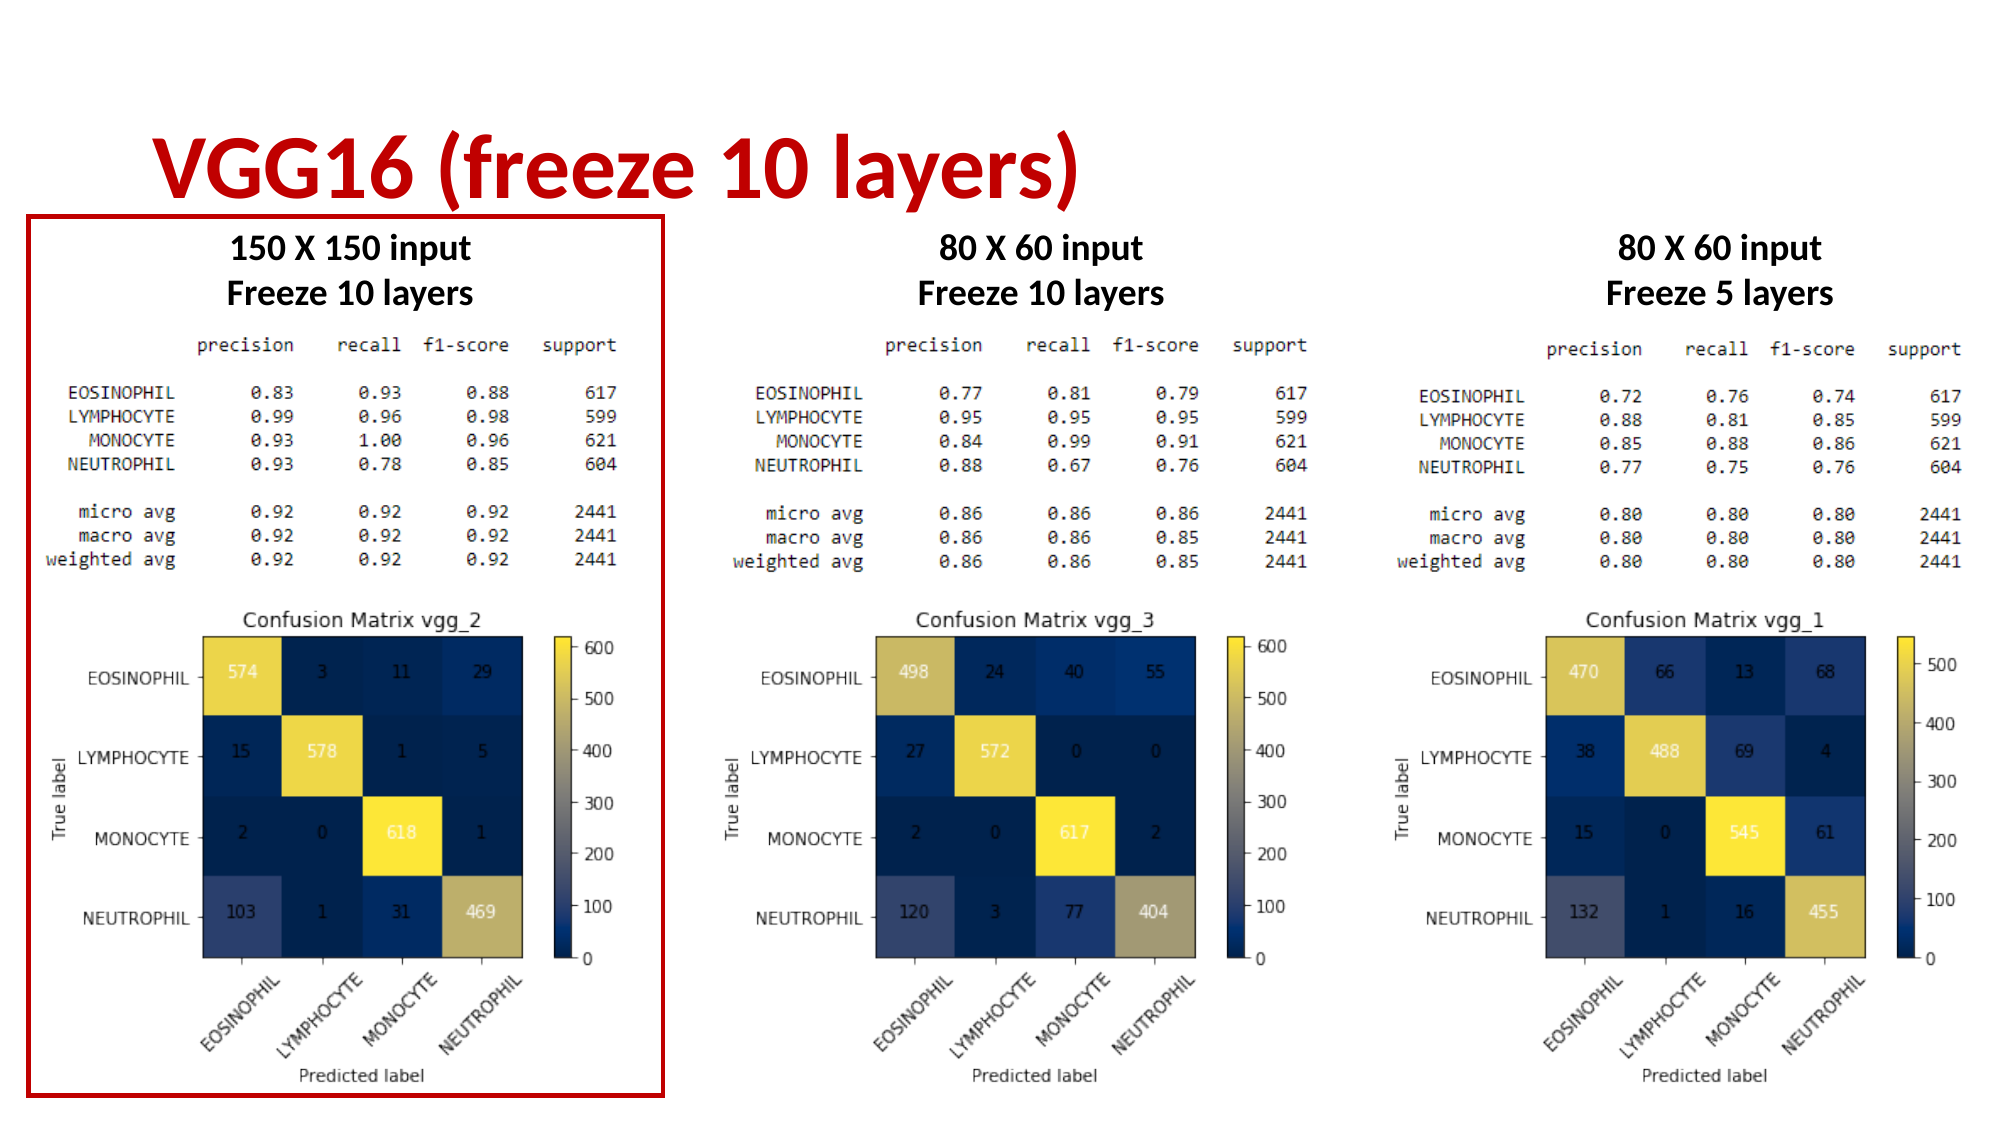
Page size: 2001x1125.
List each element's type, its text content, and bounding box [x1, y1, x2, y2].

picture [1385, 336, 1977, 583]
picture [28, 336, 634, 581]
text_box 150 X 150 input Freeze 10 layers [93, 215, 607, 321]
picture [1385, 599, 1968, 1096]
picture [715, 599, 1298, 1096]
text_box 80 X 60 input Freeze 5 layers [1463, 215, 1977, 321]
picture [42, 599, 625, 1096]
picture [715, 336, 1350, 582]
text_box [28, 215, 664, 1097]
text_box 80 X 60 input Freeze 10 layers [784, 215, 1298, 321]
title VGG16 (freeze 10 layers) [137, 59, 1863, 278]
